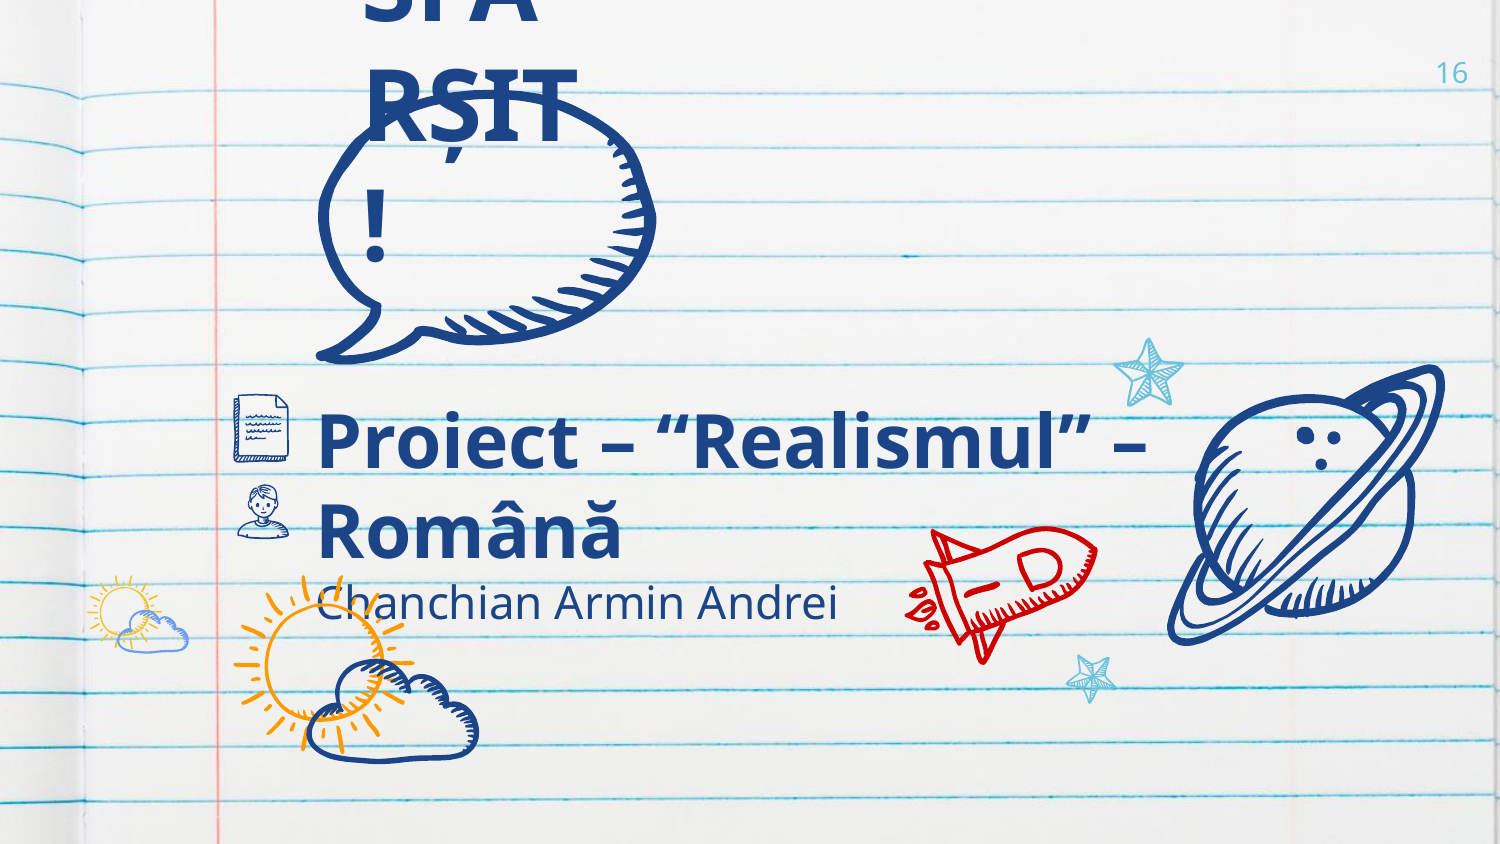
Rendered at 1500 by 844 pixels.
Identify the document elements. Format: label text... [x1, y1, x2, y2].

text_box [387, 646, 397, 651]
text_box [908, 586, 928, 599]
title SFÂRȘIT! [361, 168, 594, 282]
text_box [320, 590, 325, 600]
text_box [351, 596, 357, 606]
text_box [250, 677, 261, 682]
text_box [382, 622, 405, 635]
text_box [306, 658, 480, 765]
slide_number 16 [1378, 41, 1469, 107]
text_box [315, 89, 657, 365]
text_box [336, 725, 345, 754]
text_box [90, 575, 155, 642]
text_box [904, 599, 940, 631]
text_box [316, 674, 384, 722]
text_box [923, 526, 1098, 665]
text_box [1167, 364, 1445, 646]
text_box [148, 594, 158, 601]
text_box [237, 484, 289, 540]
text_box [1113, 337, 1185, 407]
text_box [333, 575, 344, 602]
text_box [362, 713, 380, 737]
text_box [1065, 654, 1117, 704]
text_box [290, 595, 296, 607]
picture [0, 0, 1500, 844]
text_box [301, 575, 310, 602]
text_box [381, 691, 405, 705]
text_box [241, 690, 265, 705]
text_box [392, 660, 415, 666]
text_box [121, 616, 158, 643]
text_box [364, 592, 380, 616]
text_box [266, 716, 286, 735]
text_box [241, 624, 266, 639]
text_box [117, 609, 189, 654]
subtitle Proiect – “Realismul” – Română Chanchian Armin Andrei [315, 394, 1195, 630]
text_box [265, 592, 283, 616]
text_box [321, 728, 326, 739]
text_box [233, 393, 289, 463]
text_box [264, 603, 385, 721]
text_box [129, 637, 133, 650]
text_box [350, 721, 358, 731]
text_box [249, 646, 259, 652]
text_box [289, 722, 296, 732]
text_box [233, 662, 260, 668]
text_box [301, 726, 307, 752]
